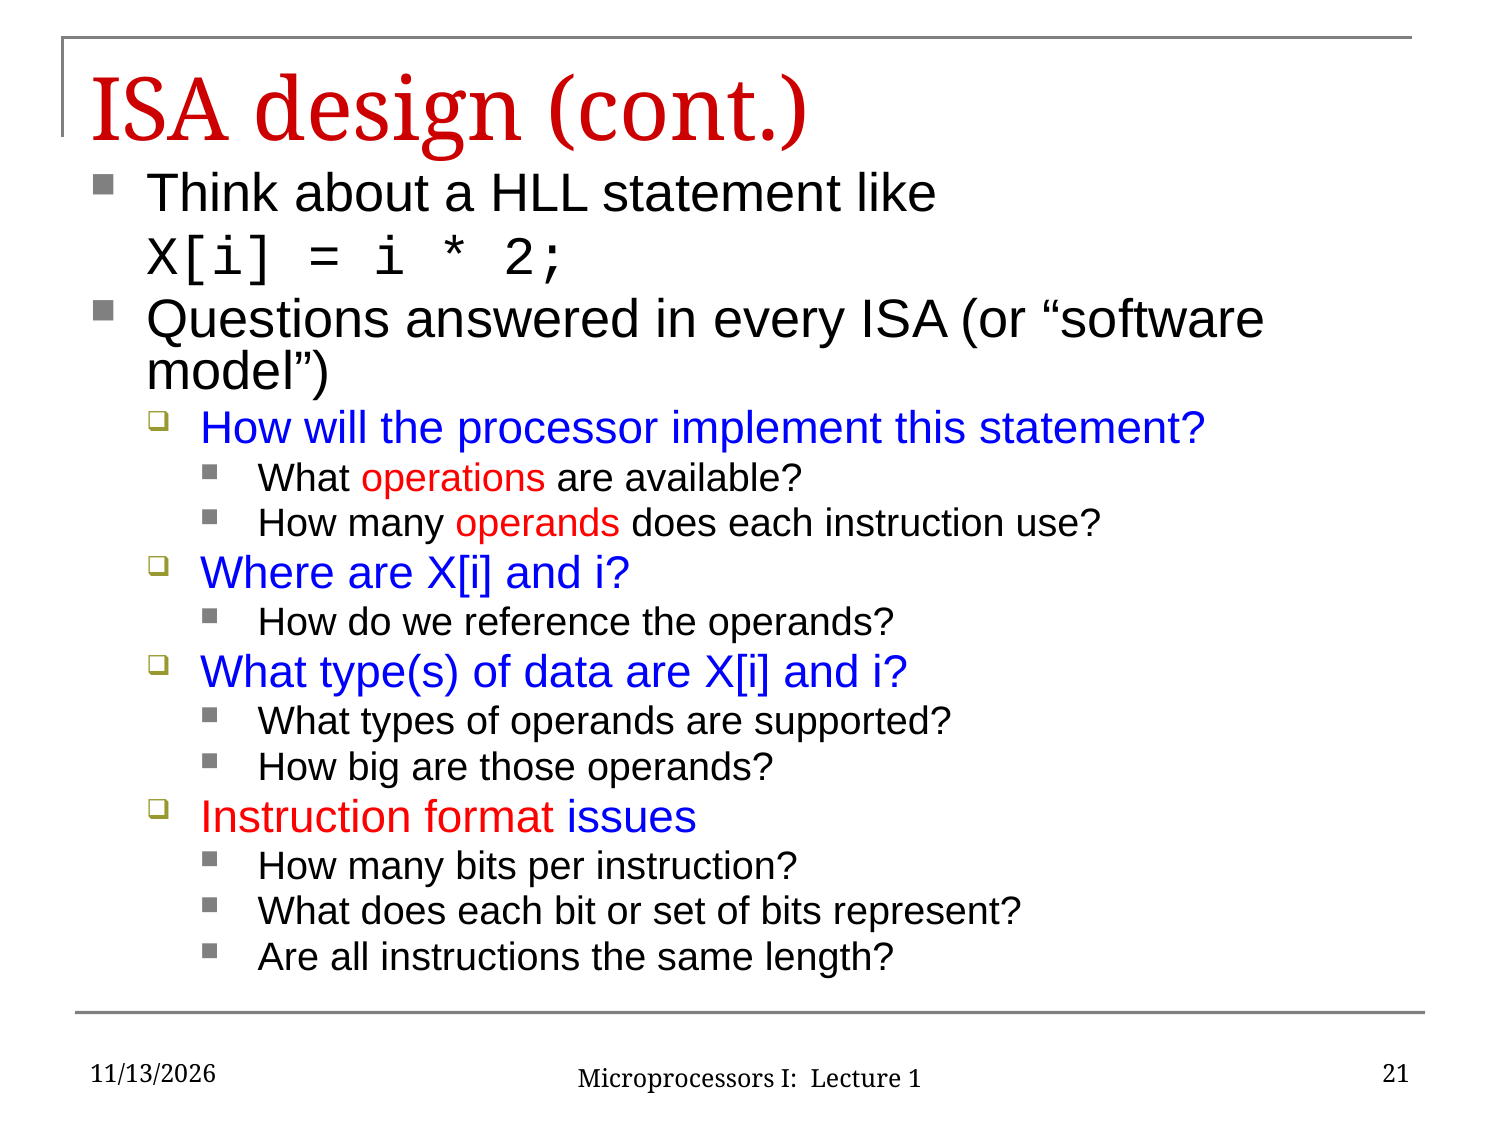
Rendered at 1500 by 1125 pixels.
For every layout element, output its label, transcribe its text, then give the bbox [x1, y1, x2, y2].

title ISA design (cont.) [75, 45, 1425, 162]
list Think about a HLL statement like X[i] = i * 2; Questions answered in every ISA (or “software model”) How will the processor implement this statement? What operations are available? How many operands does each instruction use? Where are X[i] and i? How do we reference the operands? What type(s) of data are X[i] and i? What types of operands are supported? How big are those operands? Instruction format issues How many bits per instruction? What does each bit or set of bits represent? Are all instructions the same length? [75, 162, 1425, 1025]
footer Microprocessors I: Lecture 1 [512, 1024, 988, 1101]
slide_number 21 [1074, 1023, 1426, 1100]
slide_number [74, 1023, 426, 1100]
